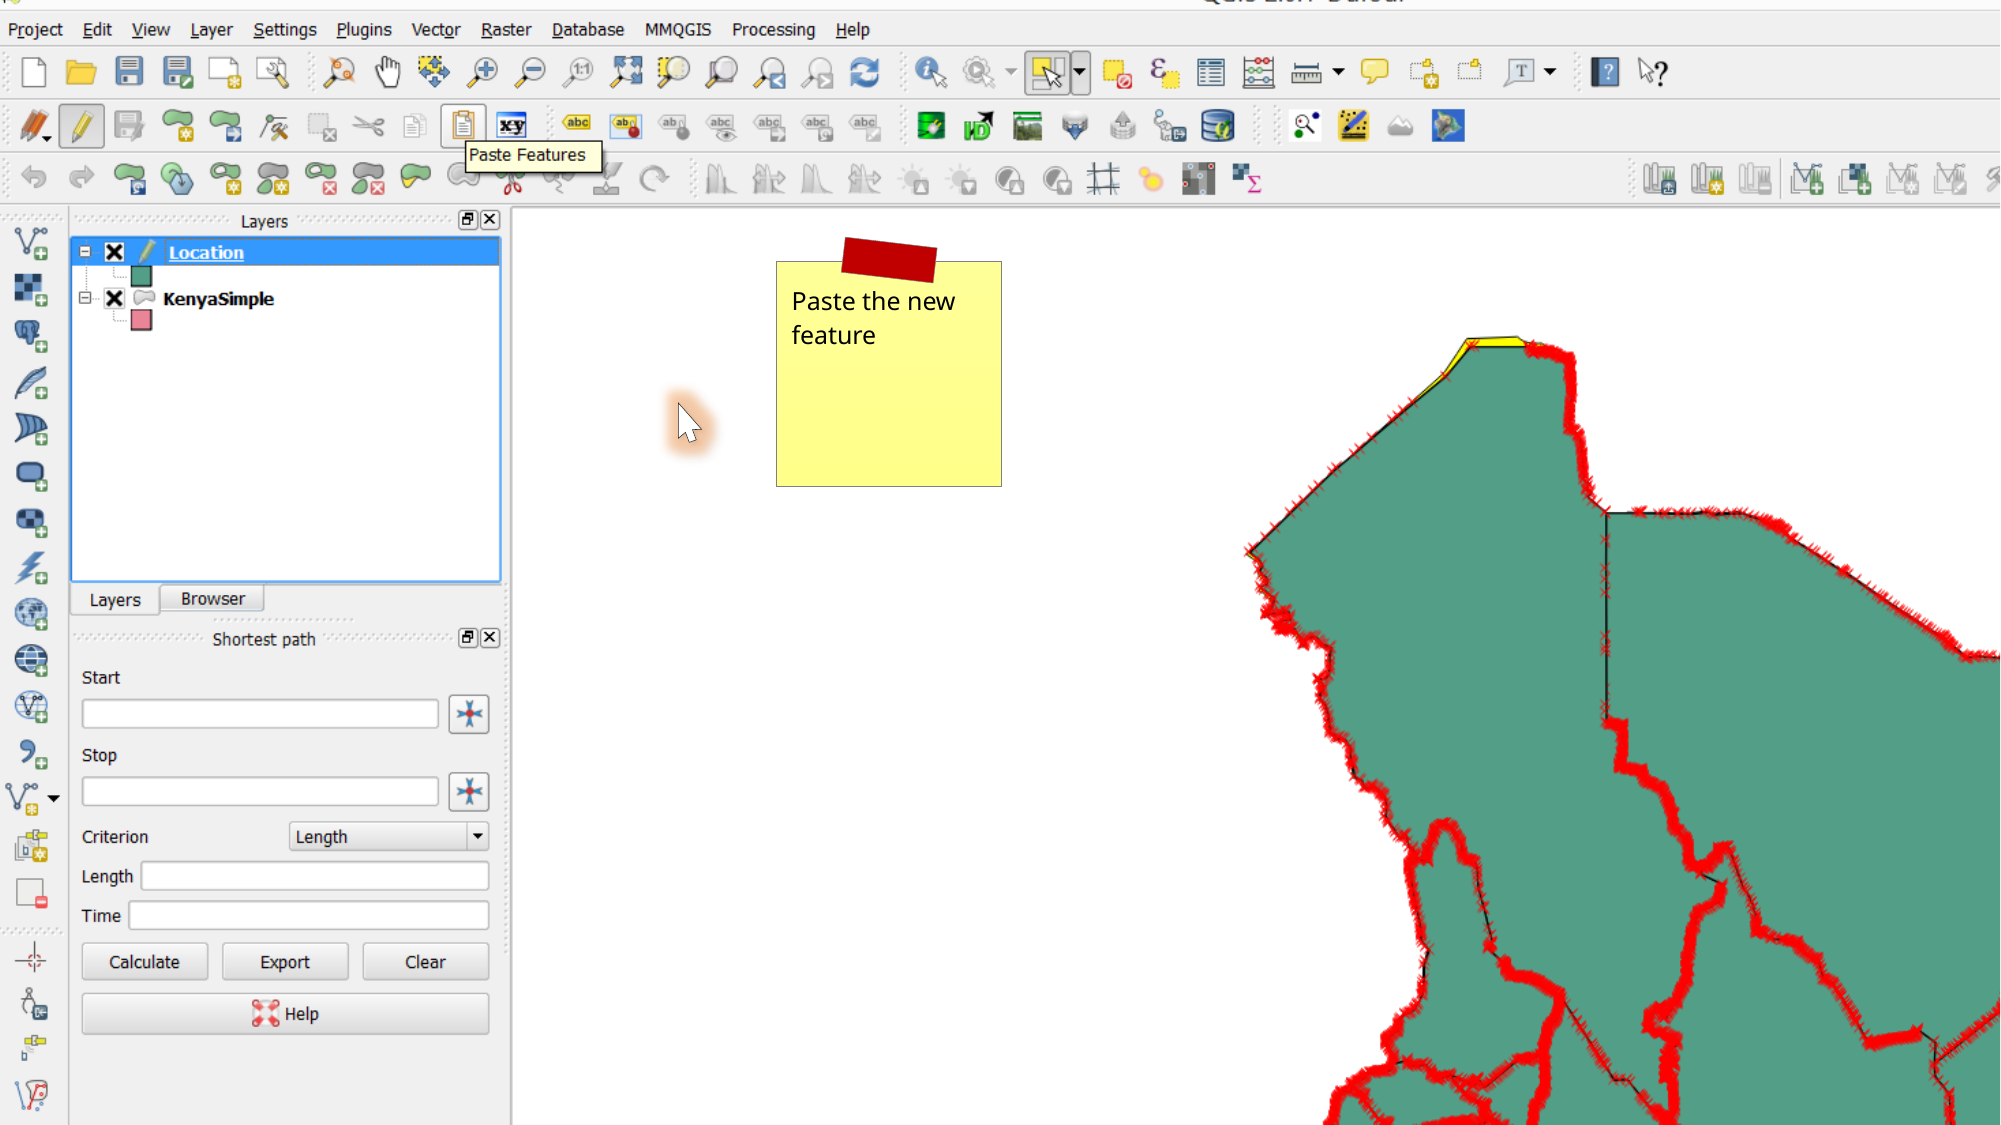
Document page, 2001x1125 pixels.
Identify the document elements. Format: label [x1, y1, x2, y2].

picture [0, 0, 2001, 1125]
text_box [677, 400, 704, 444]
text_box [776, 242, 1002, 487]
